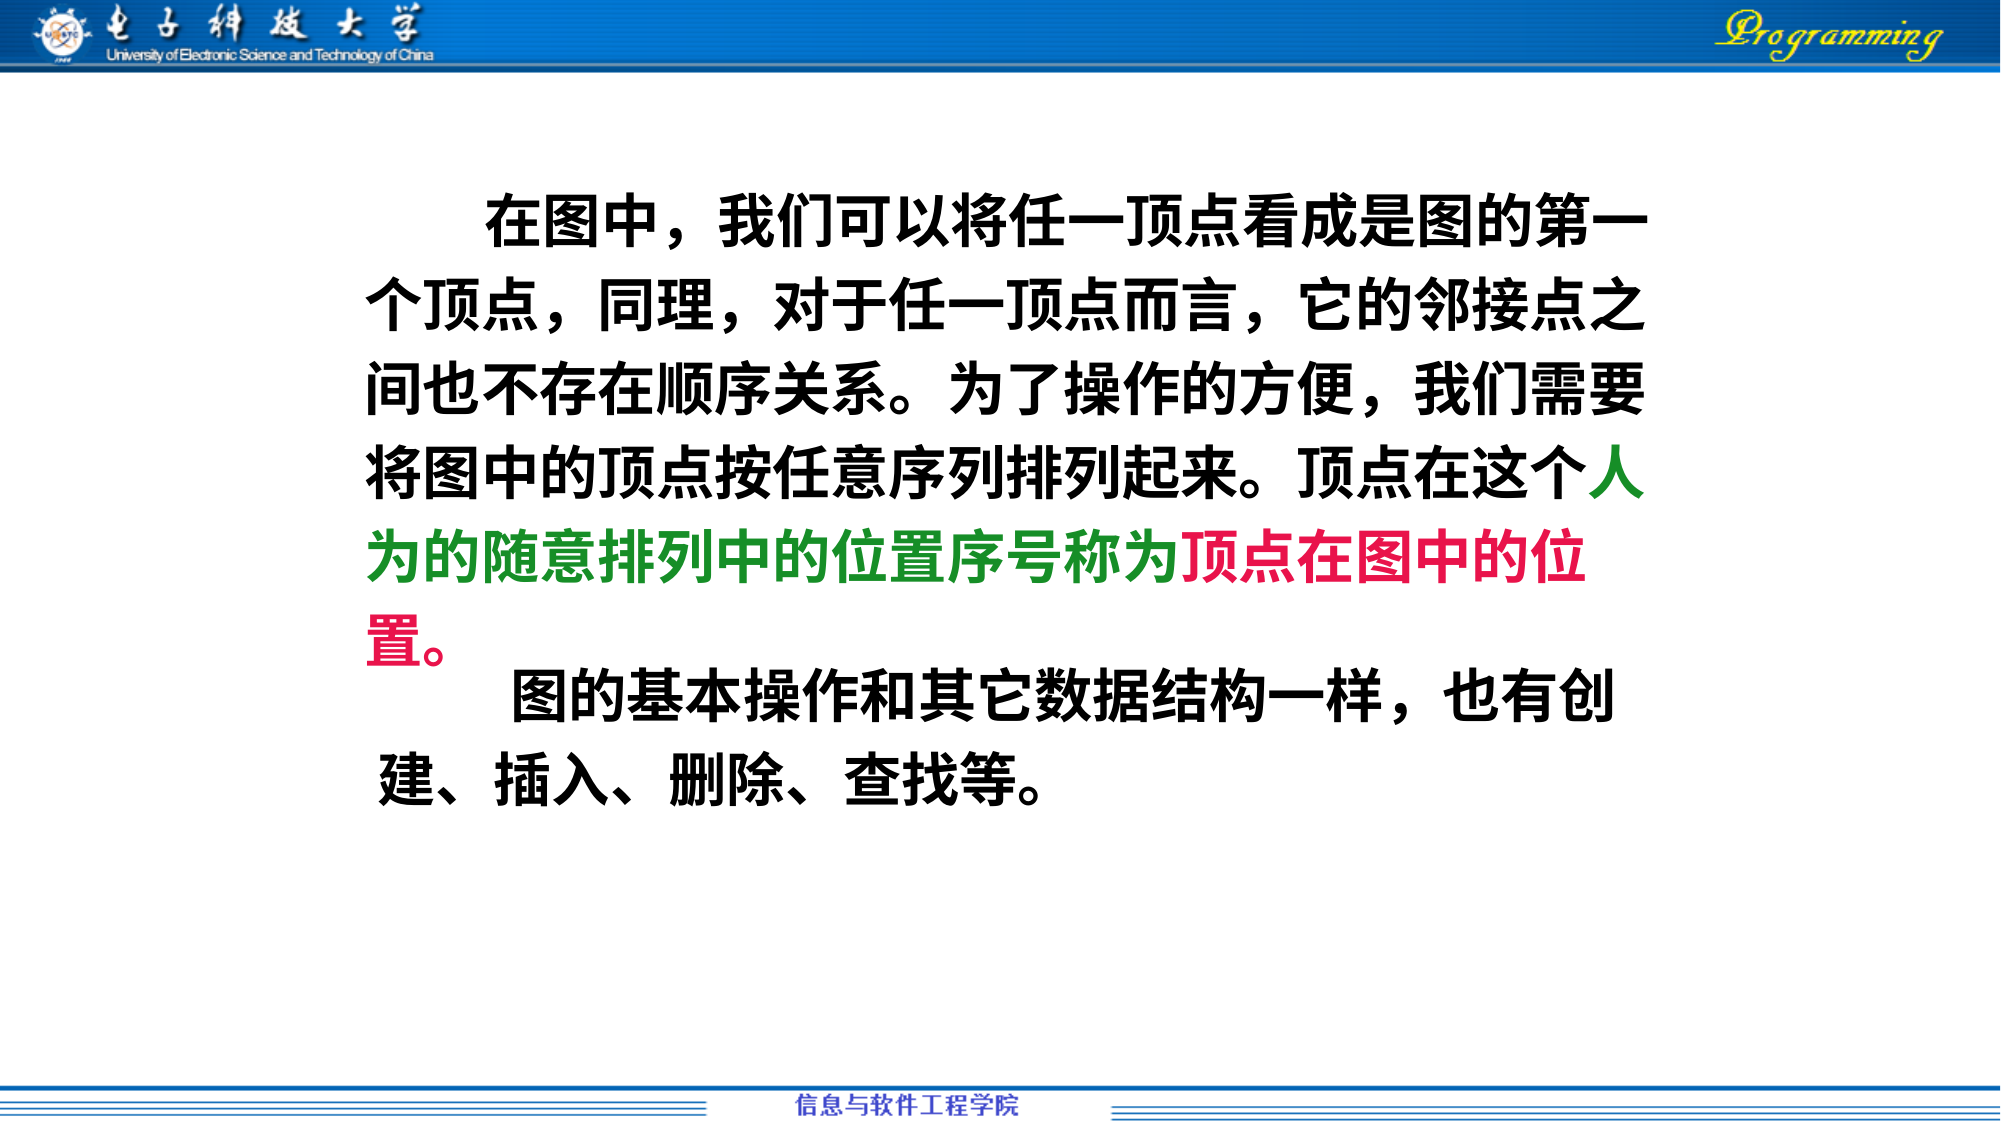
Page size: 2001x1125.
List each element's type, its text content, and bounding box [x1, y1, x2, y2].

text_box 图的基本操作和其它数据结构一样，也有创建、插入、删除、查找等。 [362, 637, 1688, 821]
picture [0, 0, 2001, 1125]
text_box 在图中，我们可以将任一顶点看成是图的第一个顶点，同理，对于任一顶点而言，它的邻接点之间也不存在顺序关系。为了操作的方便，我们需要将图中的顶点按任意序列排列起来。顶点在这个人为的随意排列中的位置序号称为顶点在图中的位置。 [349, 162, 1700, 682]
